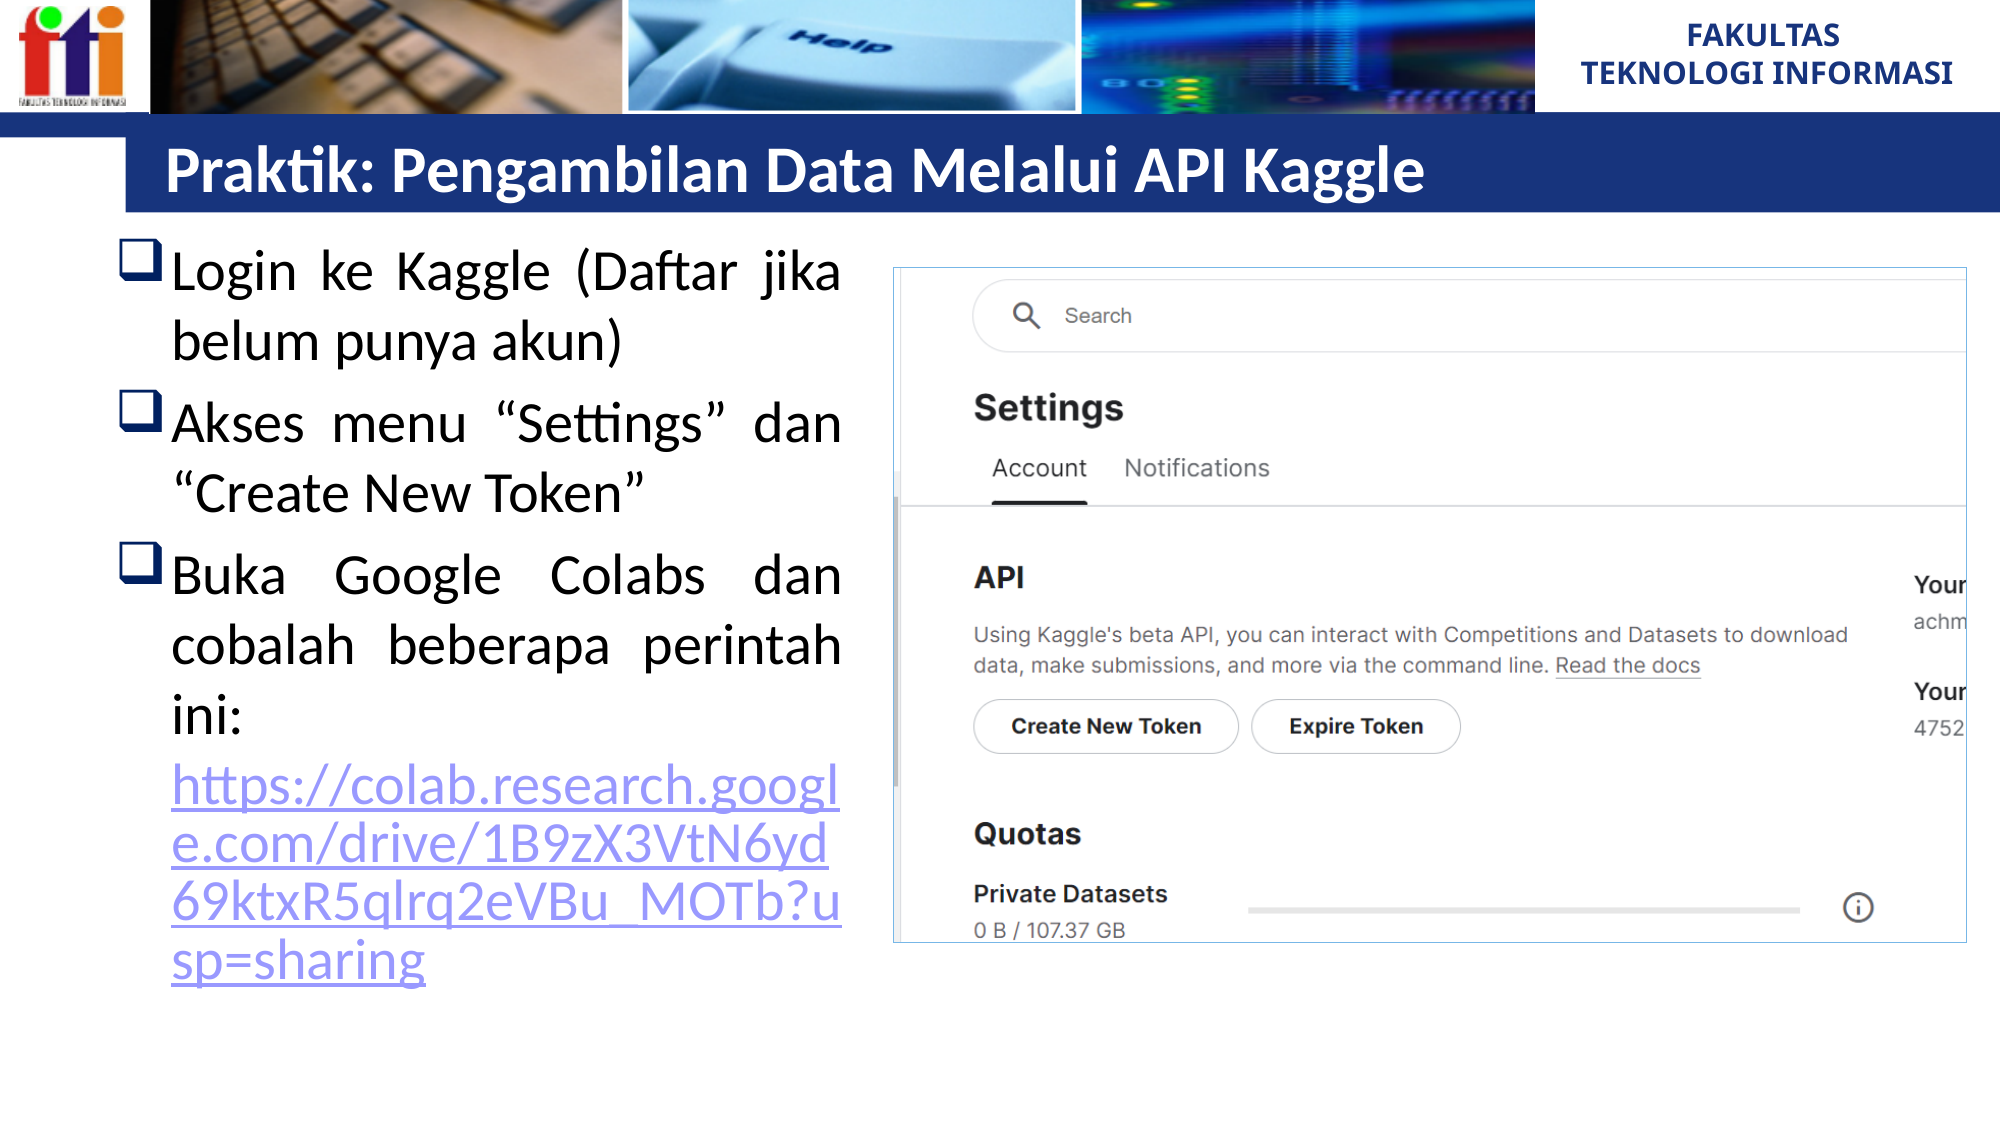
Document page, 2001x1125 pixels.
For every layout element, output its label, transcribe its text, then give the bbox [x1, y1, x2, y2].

picture [149, 0, 1535, 114]
title Praktik: Pengambilan Data Melalui API Kaggle [149, 119, 1934, 213]
picture [19, 6, 126, 106]
picture [893, 266, 1967, 943]
list Login ke Kaggle (Daftar jika belum punya akun) Akses menu “Settings” dan “Create New Token” Buka Google Colabs dan cobalah beberapa perintah ini: https://colab.research.google.com/drive/1B9zX3VtN6yd69ktxR5qlrq2eVBu_MOTb?usp=sharing [99, 224, 859, 1038]
